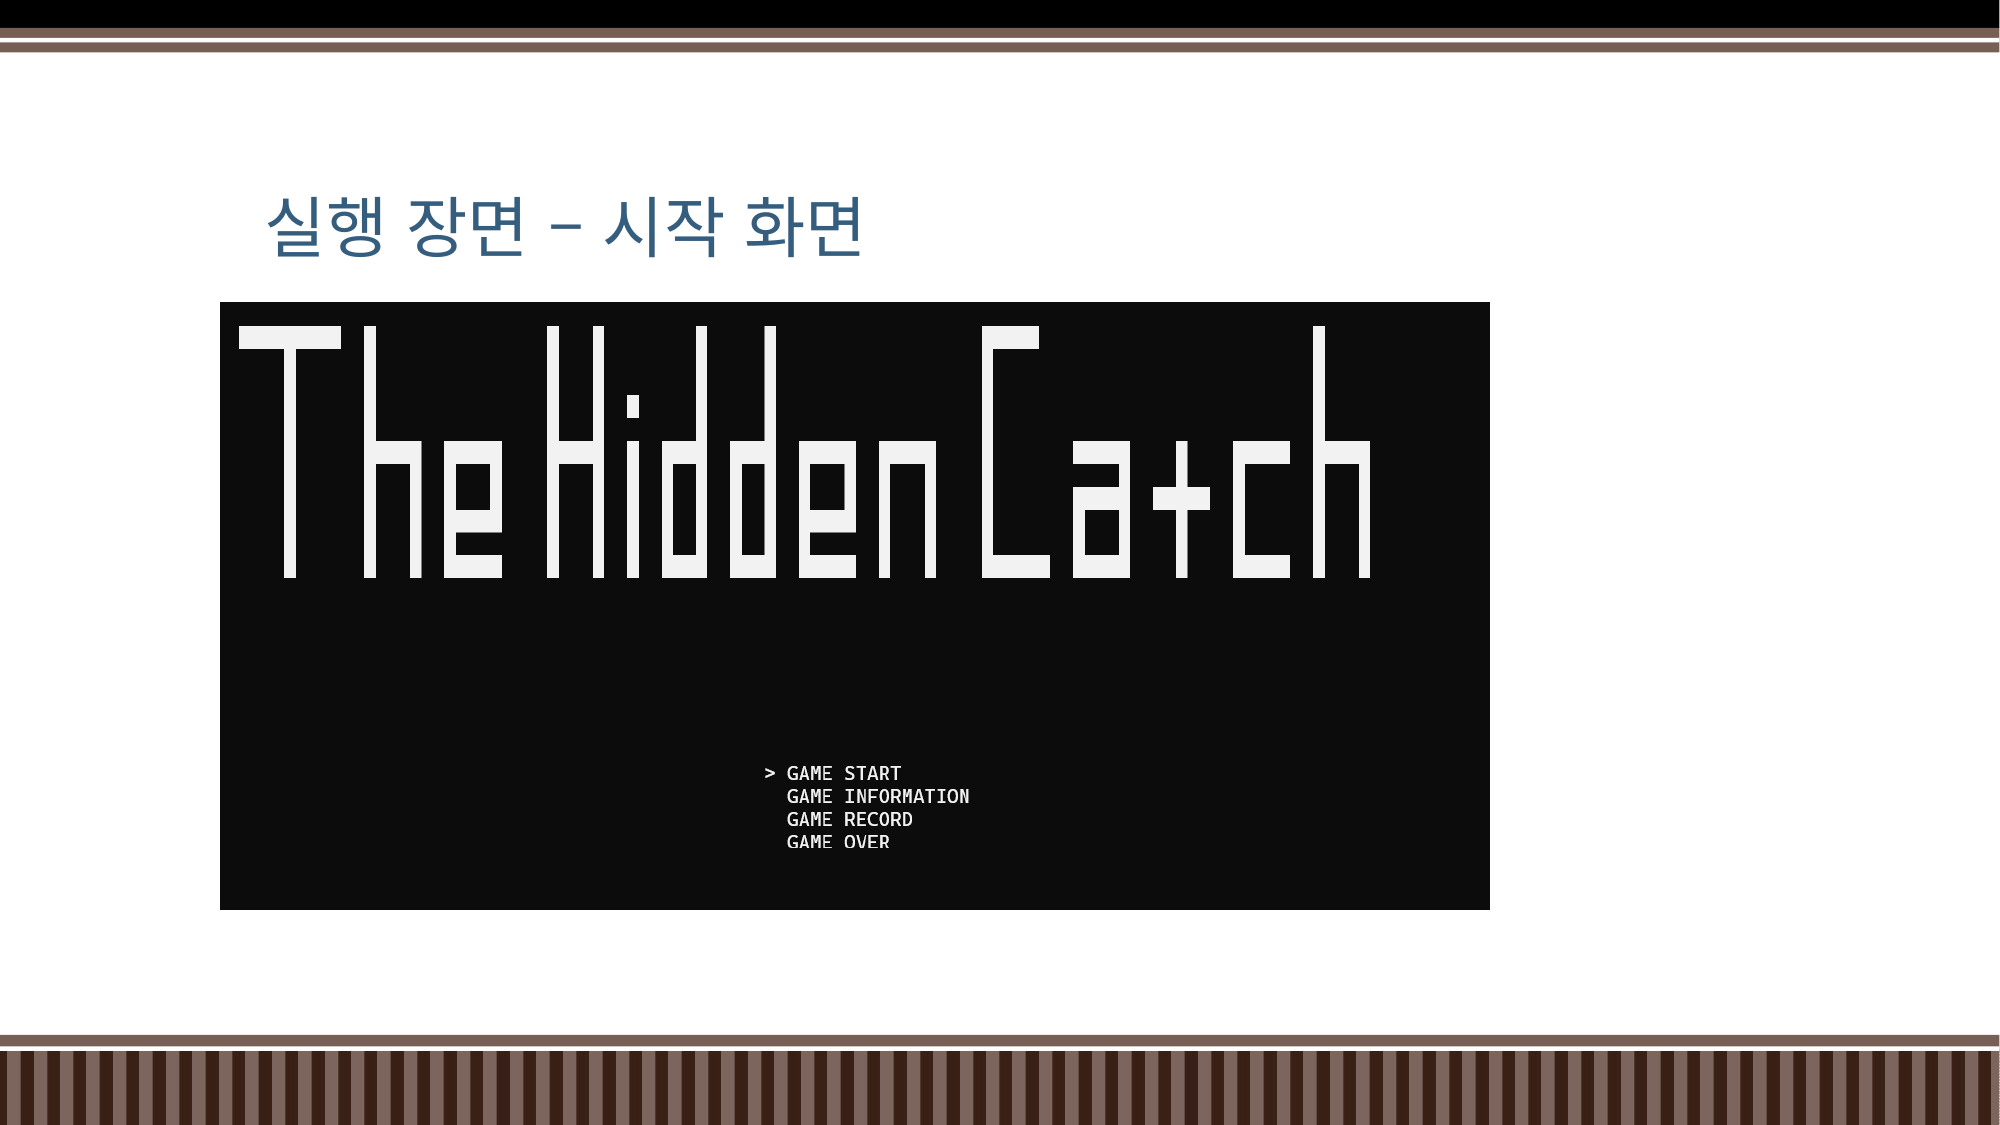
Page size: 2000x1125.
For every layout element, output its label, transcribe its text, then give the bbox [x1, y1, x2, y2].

title 실행 장면 – 시작 화면 [249, 99, 1750, 275]
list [220, 302, 1490, 910]
